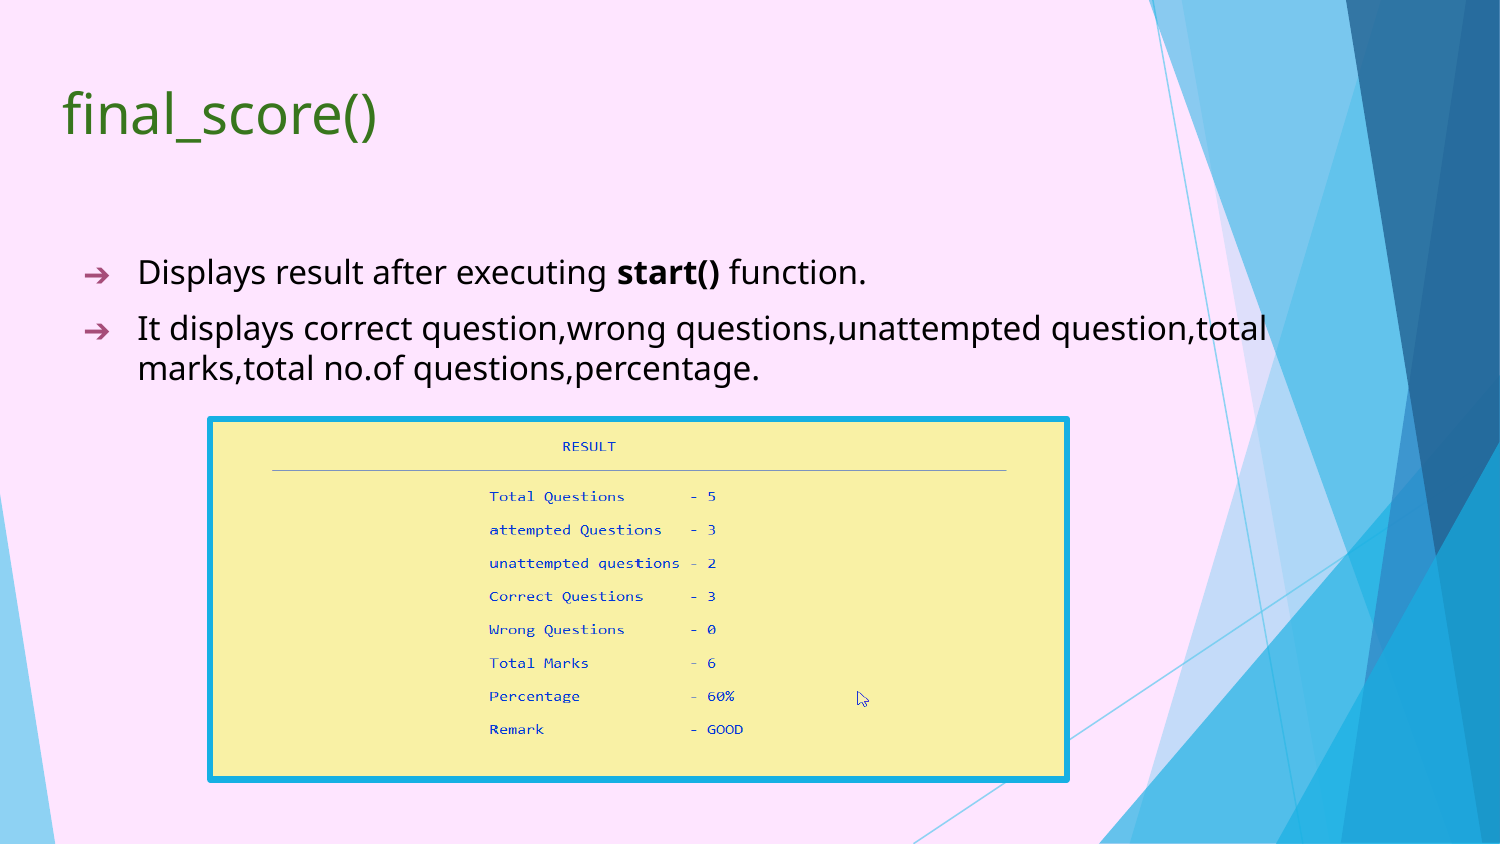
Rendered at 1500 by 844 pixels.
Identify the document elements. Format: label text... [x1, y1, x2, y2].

picture [213, 421, 1064, 777]
title final_score() [51, 72, 1449, 167]
list Displays result after executing start() function. It displays correct question,wrong questions,unattempted question,total marks,total no.of questions,percentage. [51, 189, 1391, 750]
